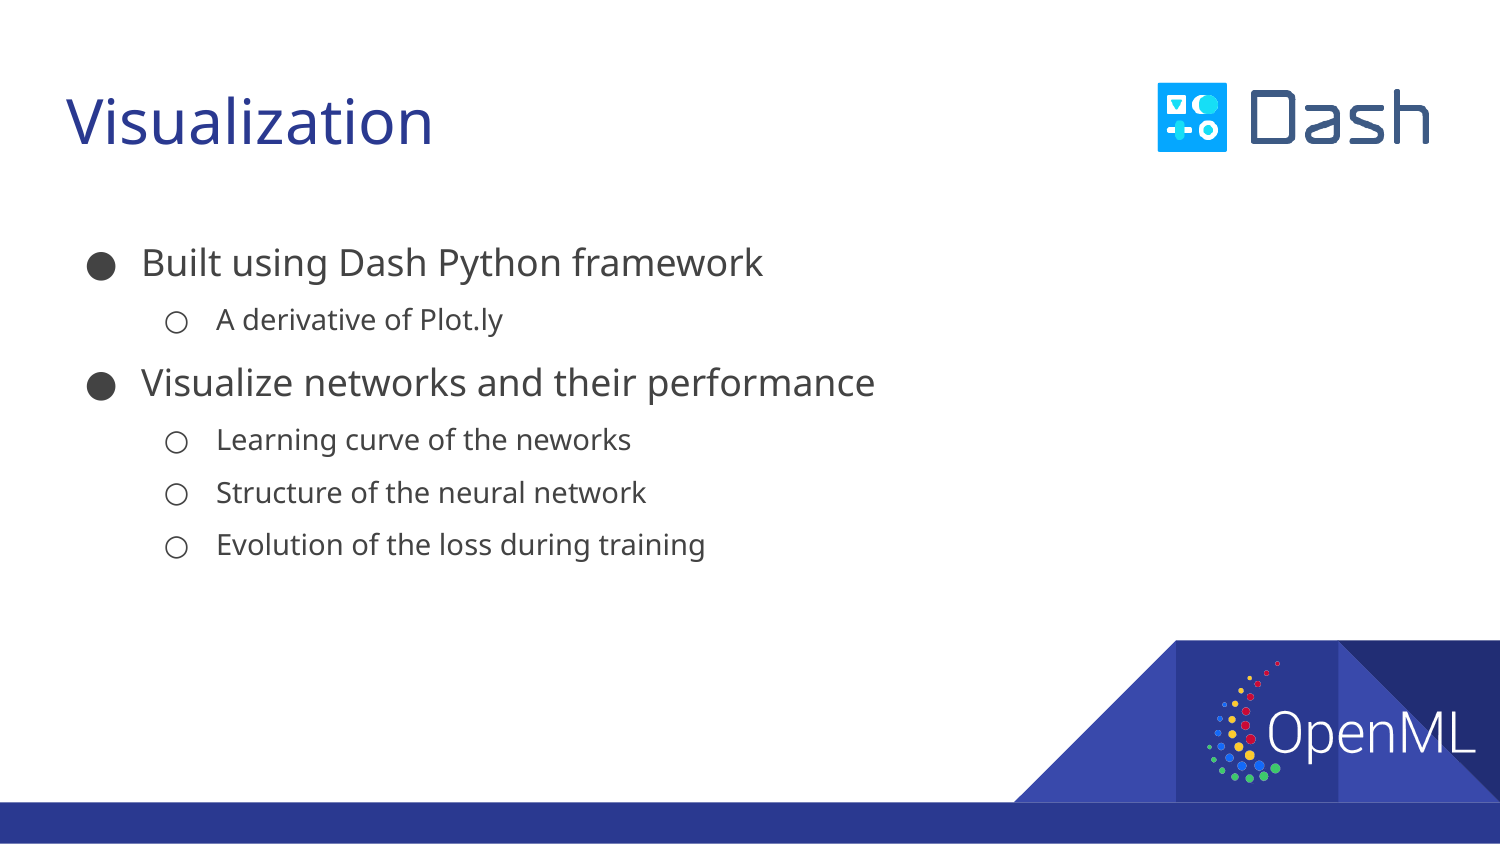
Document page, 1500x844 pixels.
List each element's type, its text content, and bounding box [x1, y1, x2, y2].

picture [1205, 660, 1478, 786]
title Visualization [51, 67, 1133, 167]
picture [1138, 63, 1450, 172]
list Built using Dash Python framework A derivative of Plot.ly Visualize networks and their performance Learning curve of the neworks Structure of the neural network Evolution of the loss during training [51, 201, 1449, 750]
